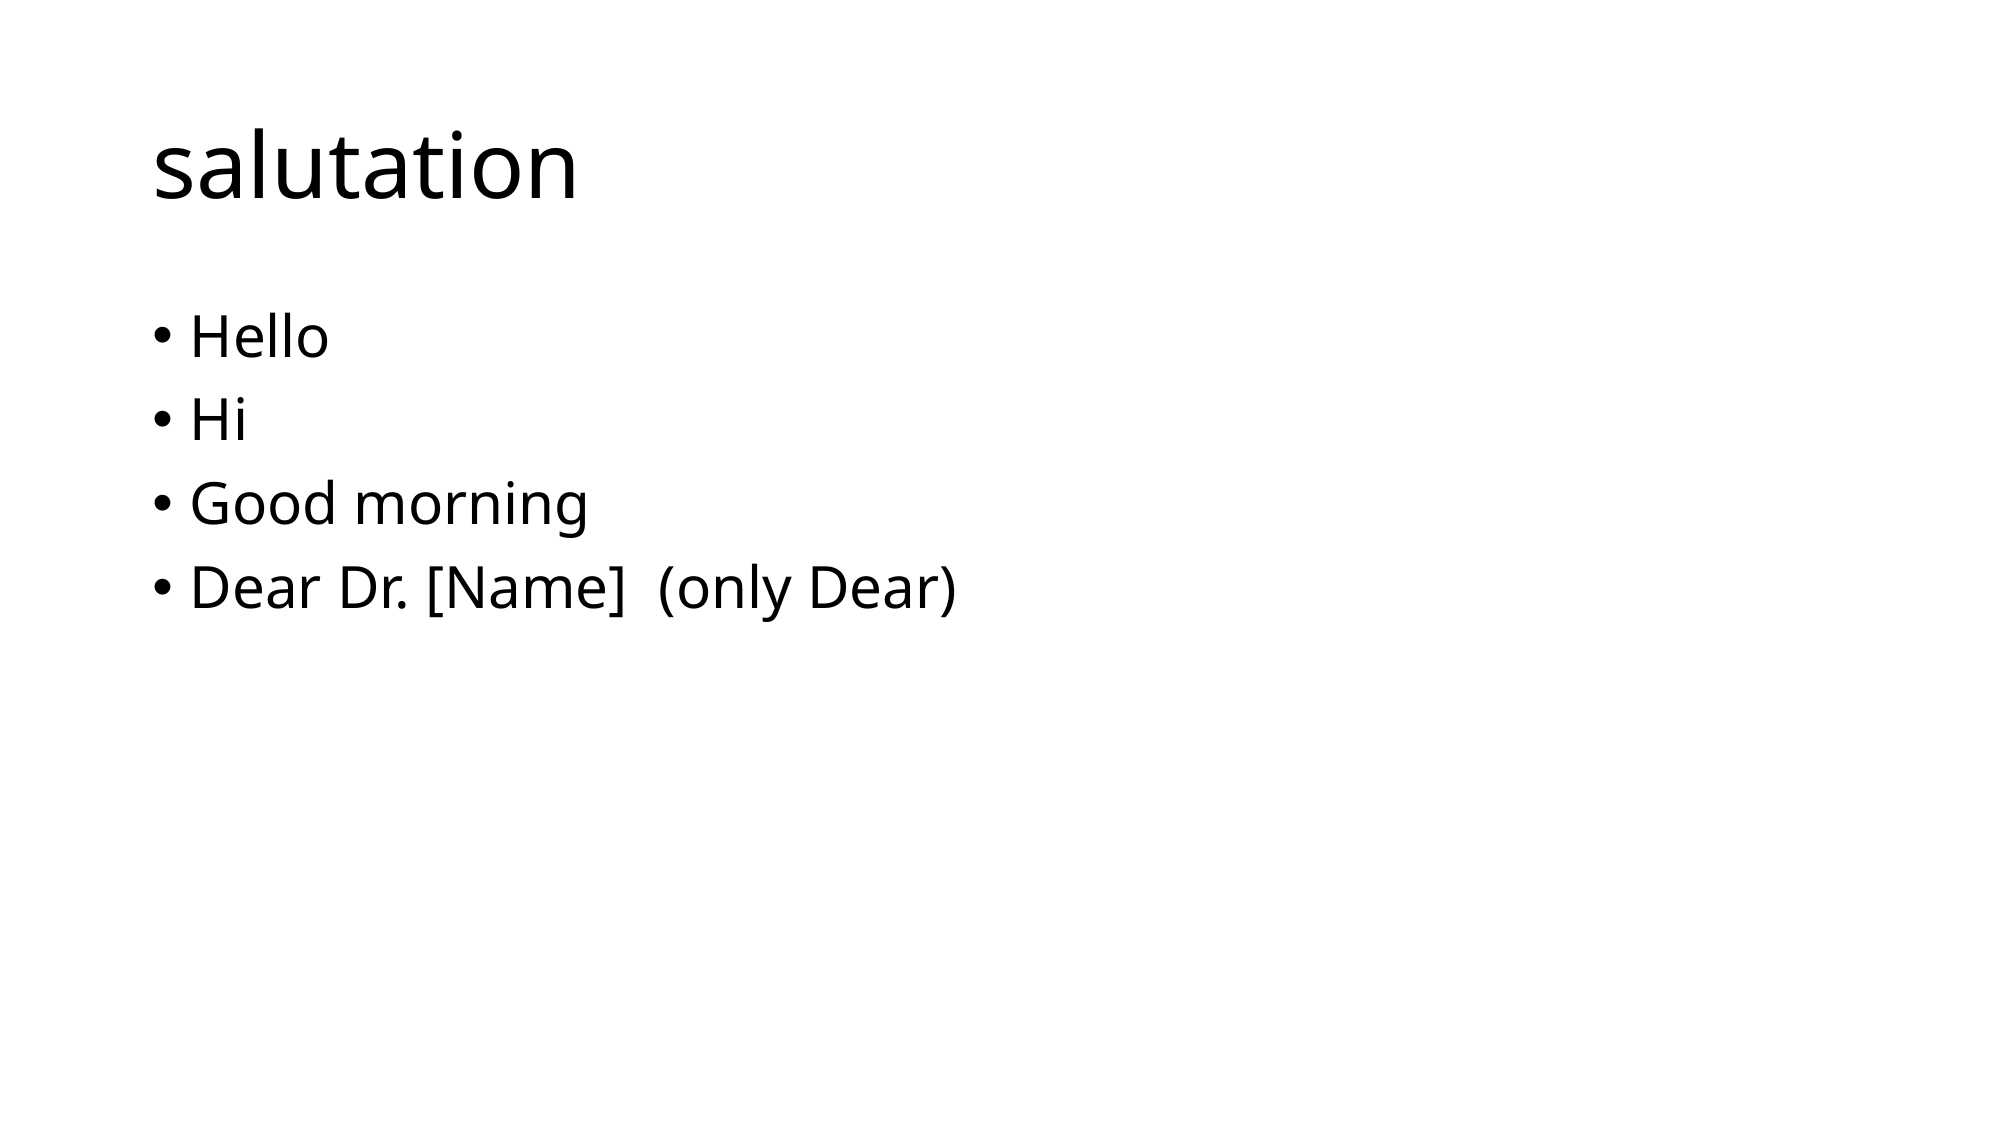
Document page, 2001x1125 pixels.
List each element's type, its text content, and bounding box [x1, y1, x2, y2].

title salutation [137, 59, 1863, 278]
list Hello Hi Good morning Dear Dr. [Name] (only Dear) [137, 299, 1863, 1014]
